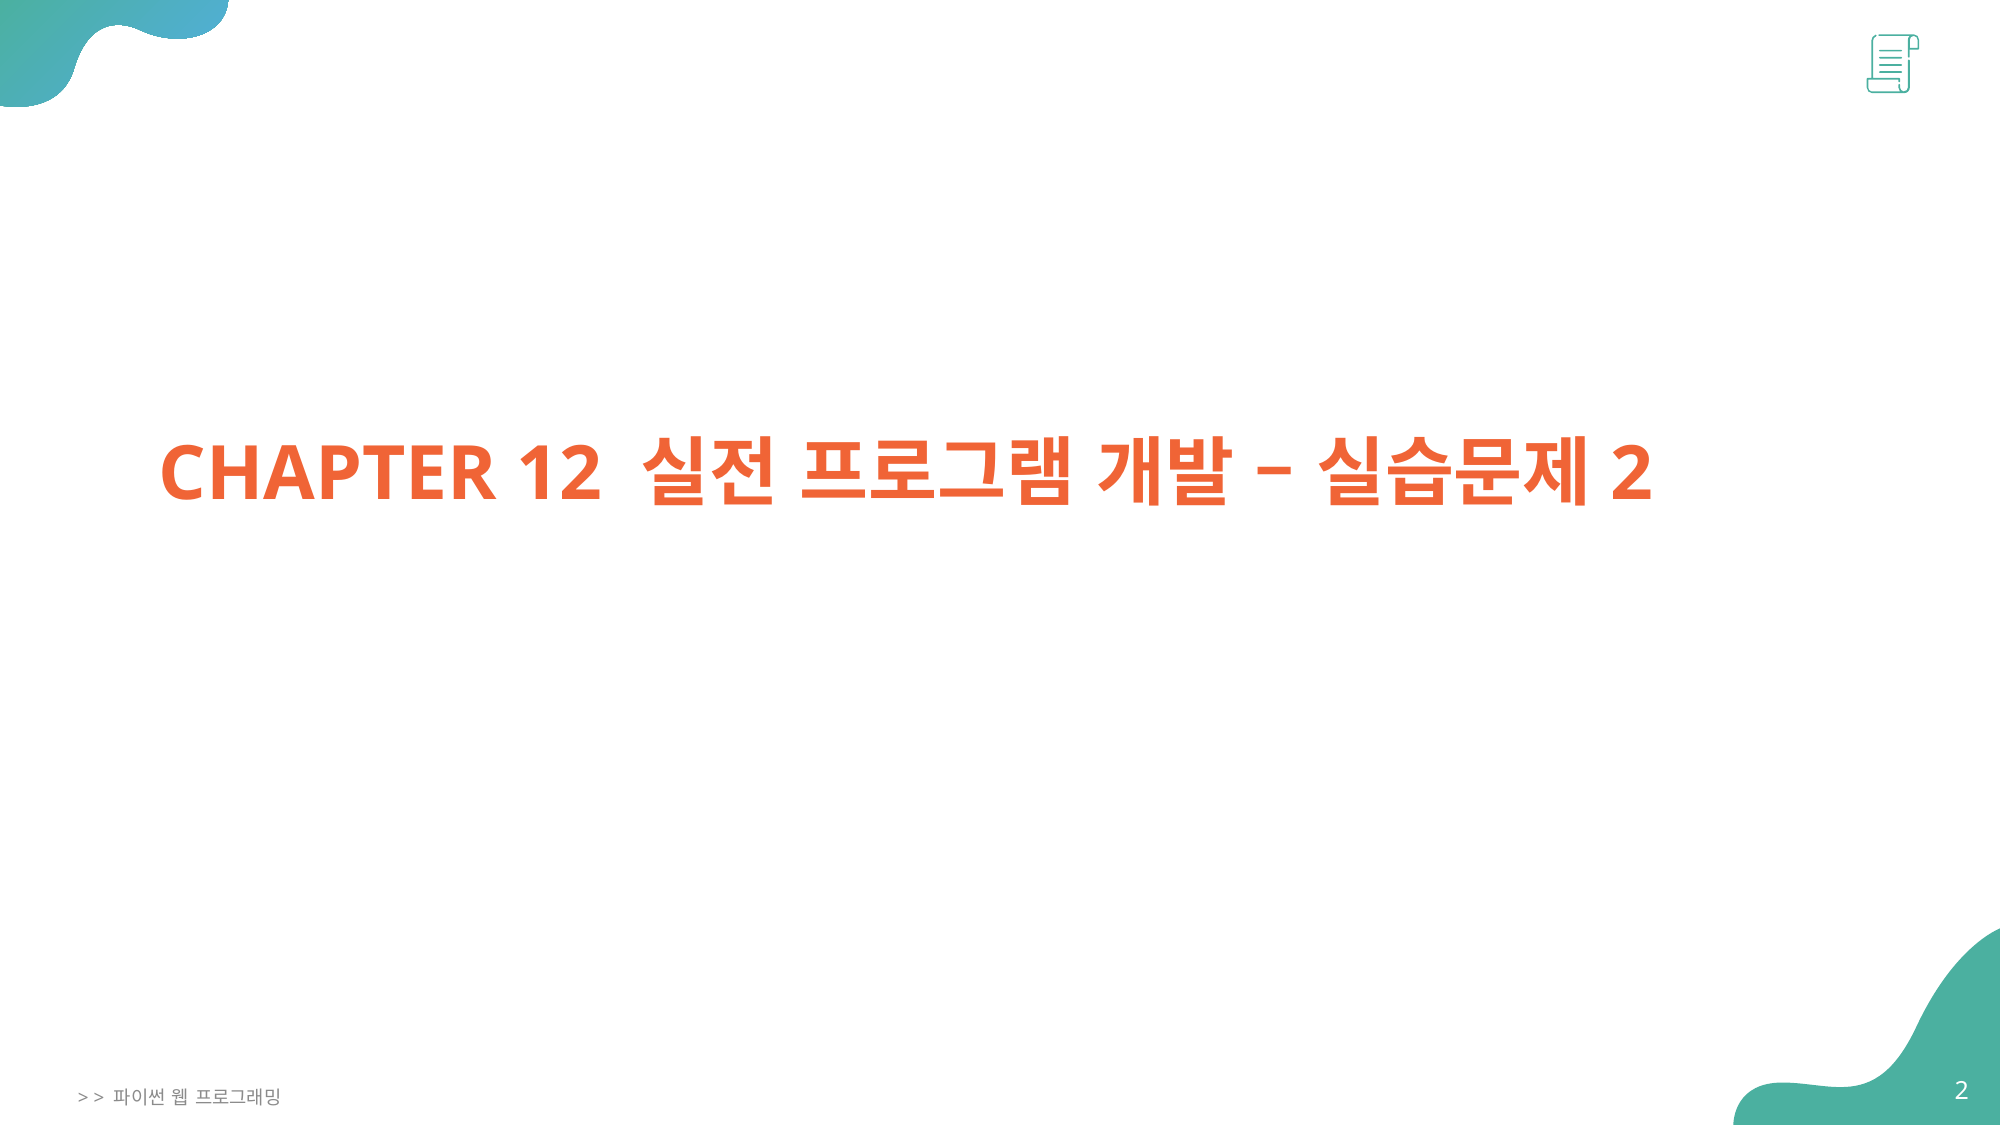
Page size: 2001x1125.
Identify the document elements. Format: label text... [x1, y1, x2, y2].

slide_number 2 [1917, 1061, 1984, 1122]
footer > > 파이썬 웹 프로그래밍 [63, 1085, 738, 1109]
list CHAPTER 12 실전 프로그램 개발 – 실습문제2 [158, 393, 1843, 557]
